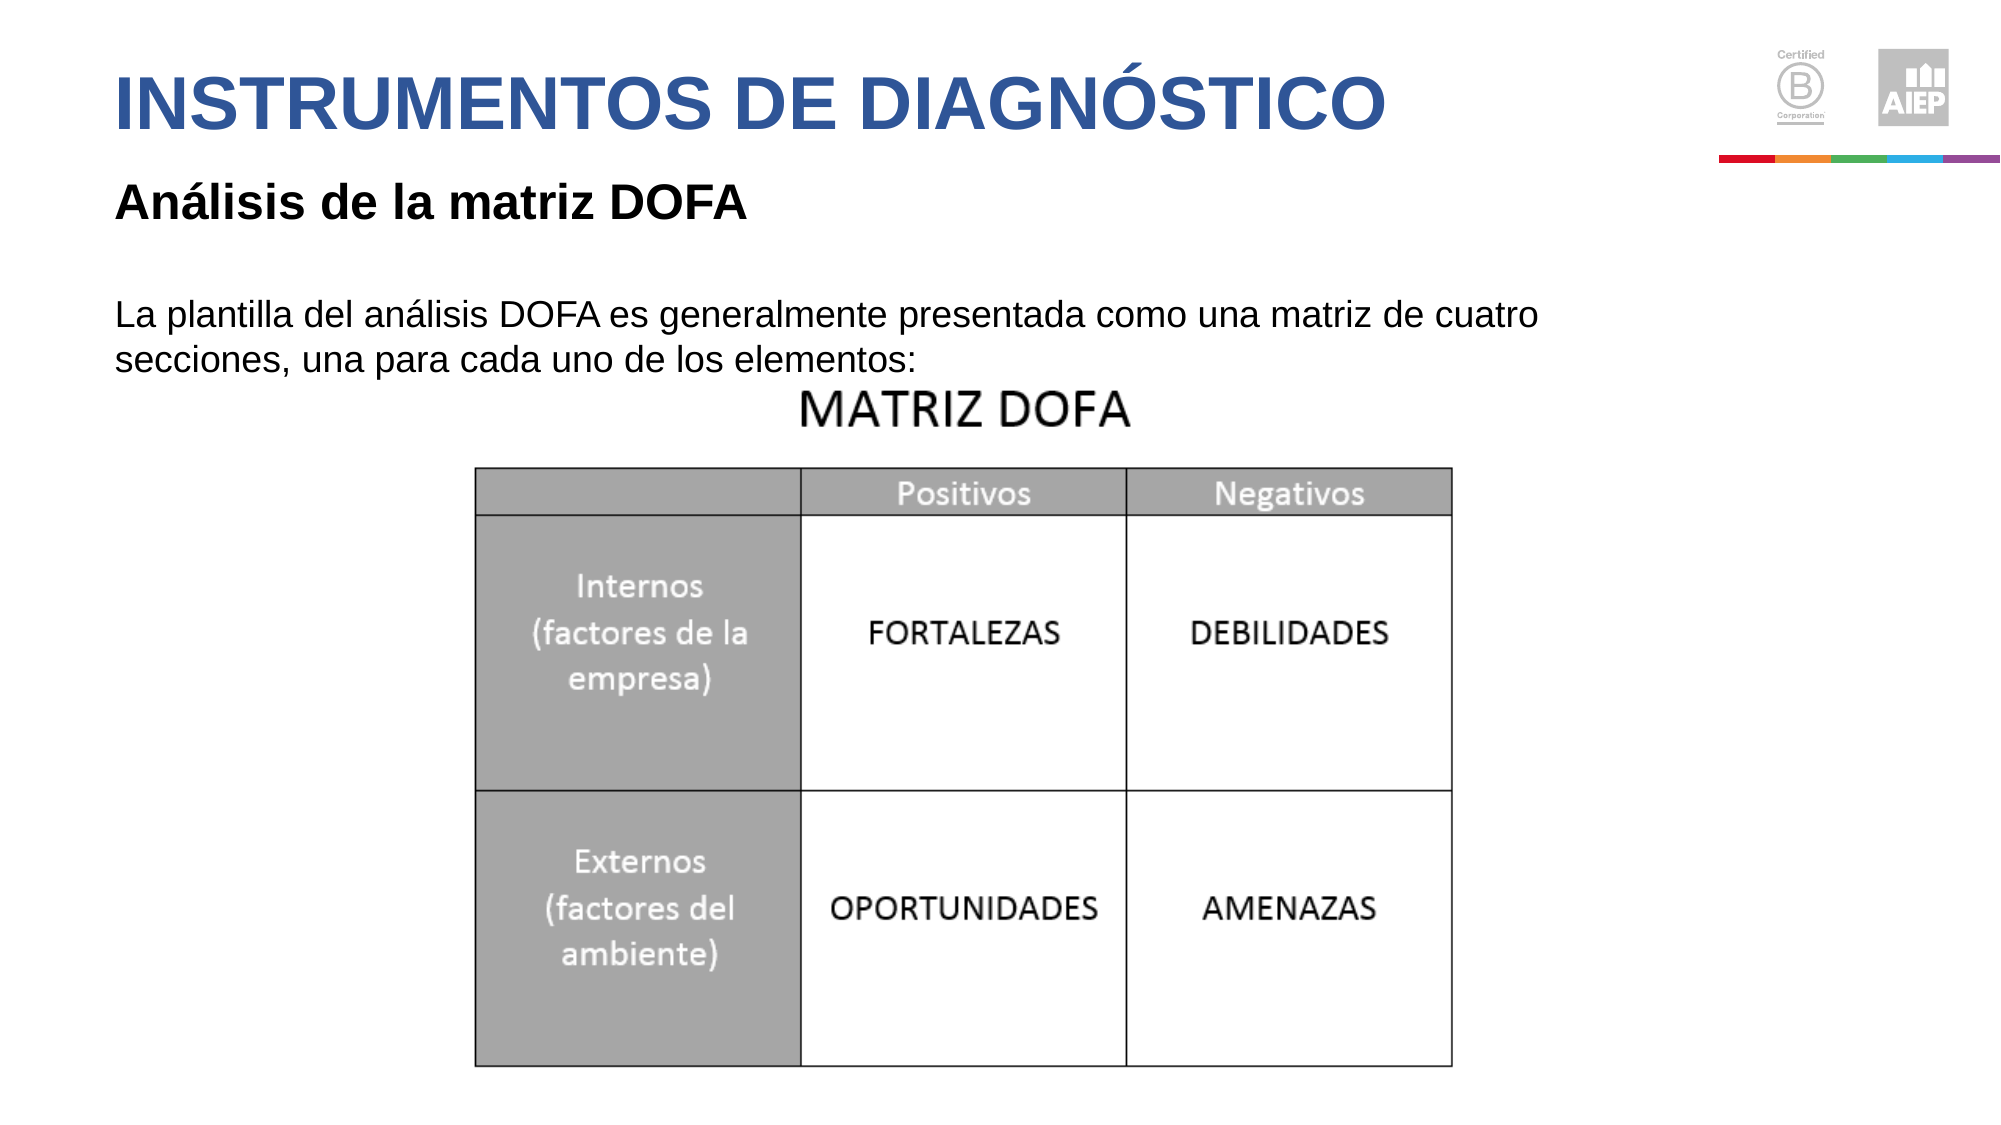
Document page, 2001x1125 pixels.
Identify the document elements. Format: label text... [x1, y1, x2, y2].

picture [439, 355, 1489, 1097]
title Instrumentos de diagnóstico [99, 48, 1719, 162]
text_box Análisis de la matriz DOFA La plantilla del análisis DOFA es generalmente presentada como una matriz de cuatro secciones, una para cada uno de los elementos: [99, 162, 1719, 478]
